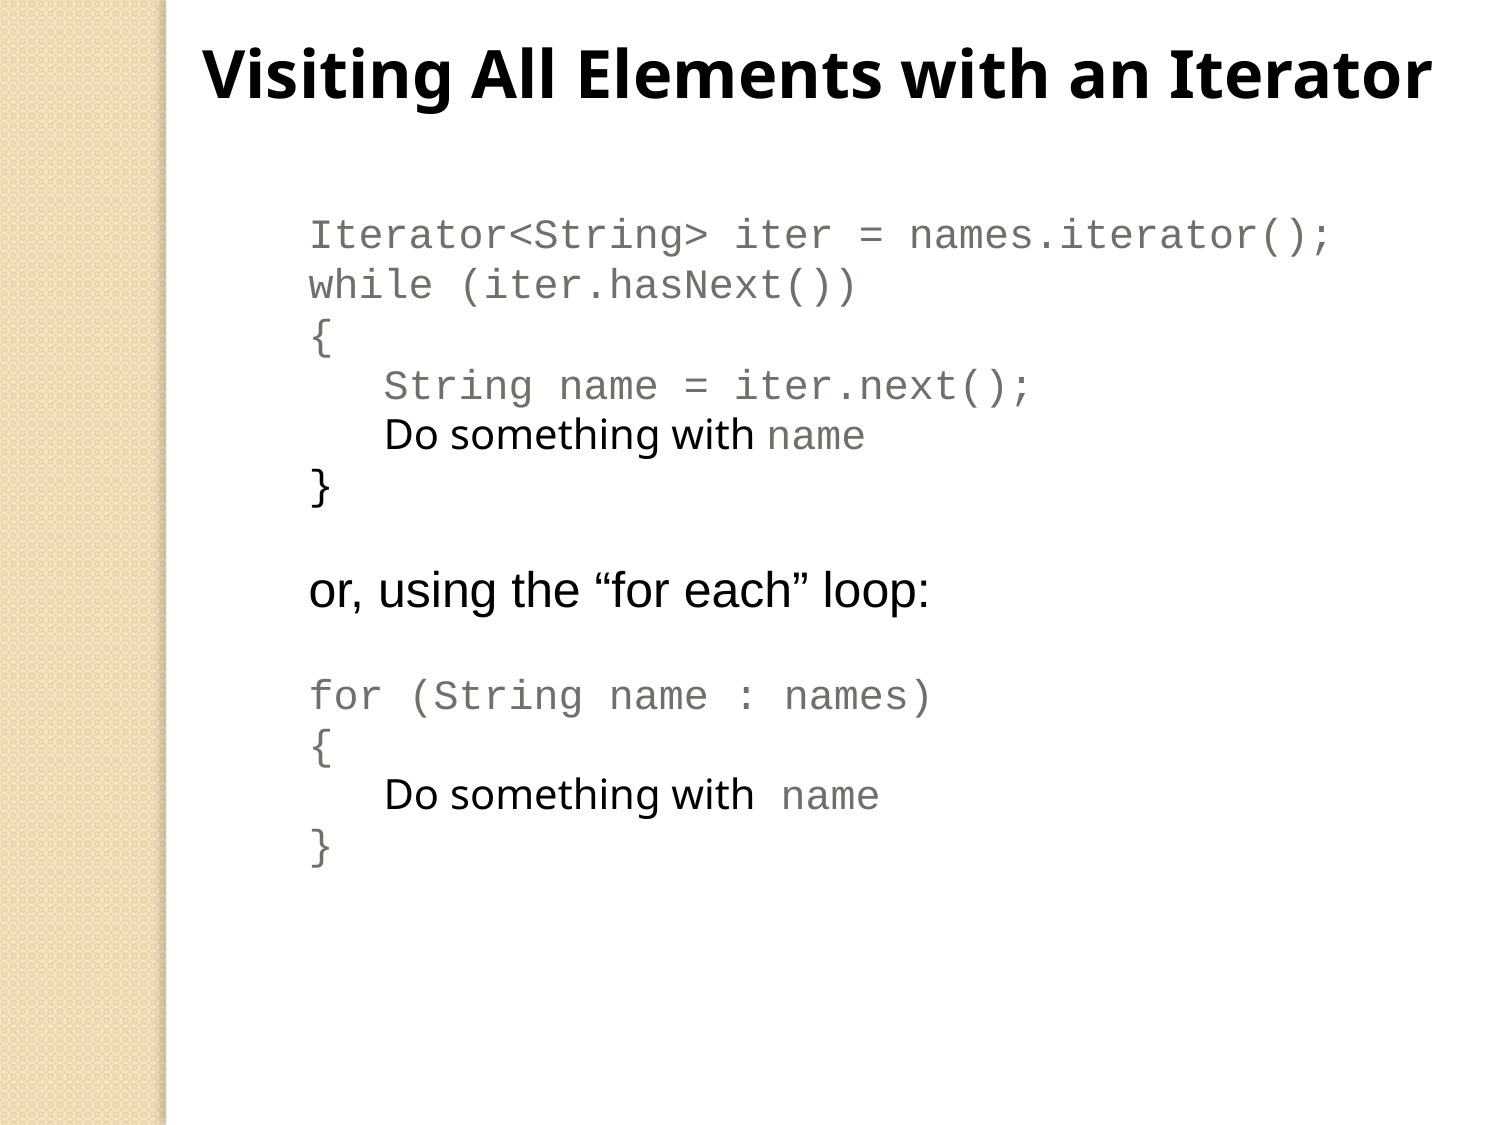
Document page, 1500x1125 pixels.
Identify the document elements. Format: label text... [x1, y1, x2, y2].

text_box Visiting All Elements with an Iterator [187, 24, 1500, 120]
text_box Iterator<String> iter = names.iterator(); while (iter.hasNext()) { String name = iter.next(); Do something with name } or, using the “for each” loop: for (String name : names) { Do something with name } [218, 199, 1500, 875]
